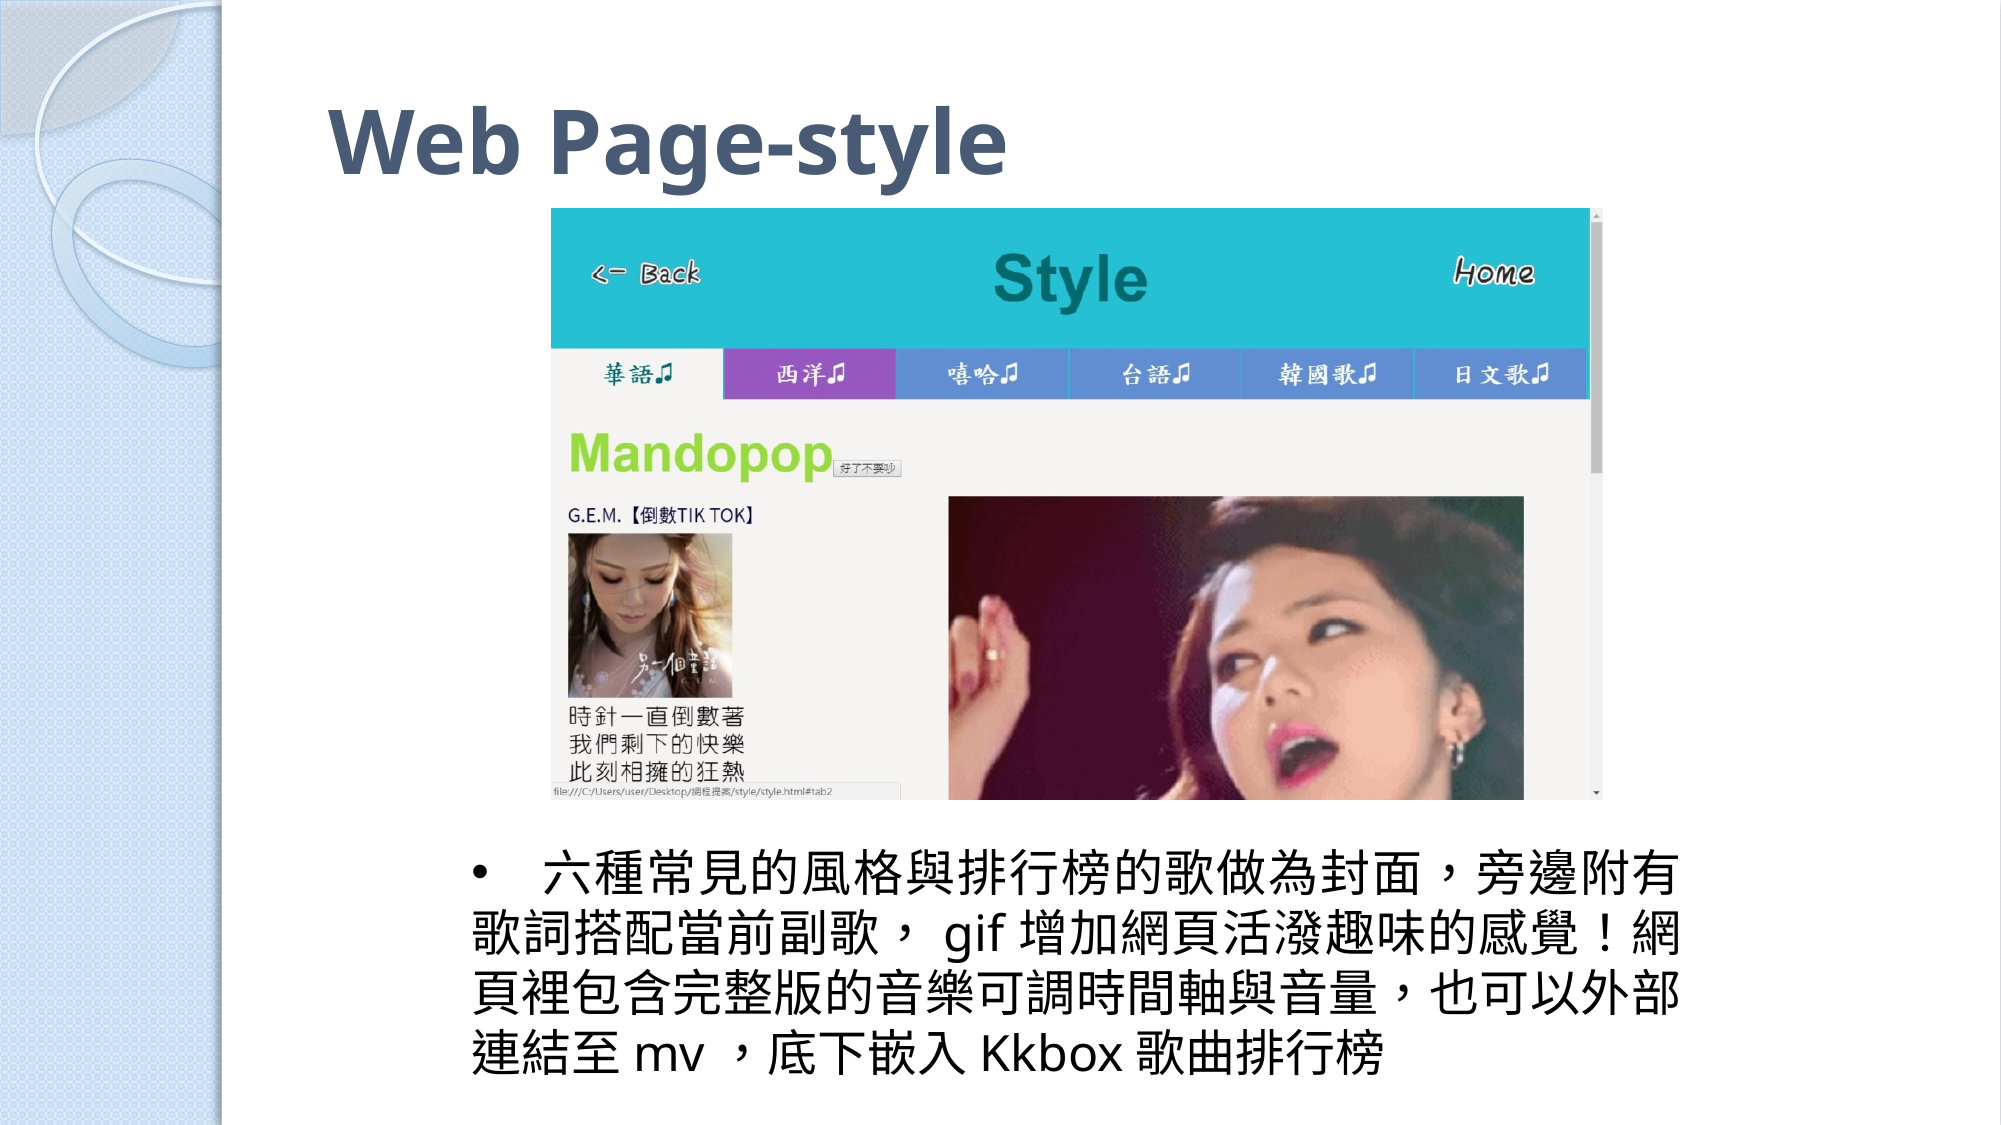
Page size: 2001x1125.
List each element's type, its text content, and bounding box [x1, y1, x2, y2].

title Web Page-style [313, 45, 1954, 233]
picture [550, 207, 1603, 800]
text_box 六種常見的風格與排行榜的歌做為封面，旁邊附有歌詞搭配當前副歌，gif增加網頁活潑趣味的感覺！網頁裡包含完整版的音樂可調時間軸與音量，也可以外部連結至mv，底下嵌入Kkbox歌曲排行榜 [456, 834, 1697, 1089]
